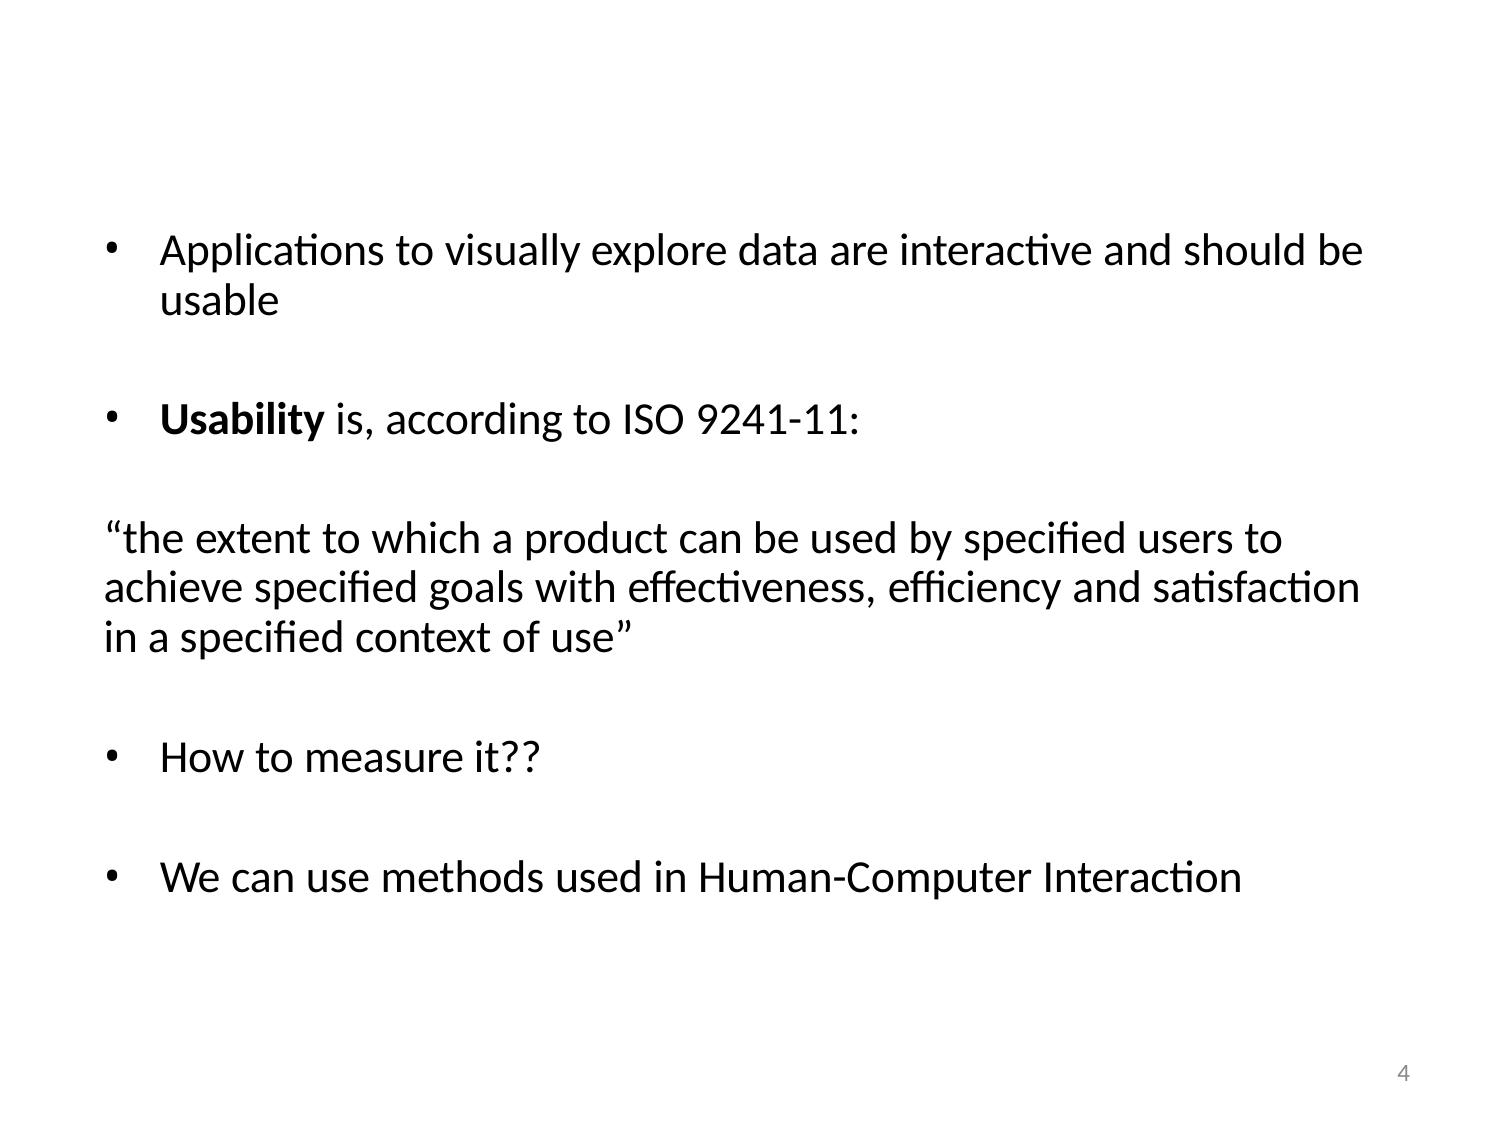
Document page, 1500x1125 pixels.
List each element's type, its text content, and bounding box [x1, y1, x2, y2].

text_box Applications to visually explore data are interactive and should be usable Usability is, according to ISO 9241-11: “the extent to which a product can be used by specified users to achieve specified goals with effectiveness, efficiency and satisfaction in a specified context of use” How to measure it?? We can use methods used in Human-Computer Interaction [101, 217, 1378, 902]
text_box 4 [1390, 1060, 1417, 1087]
